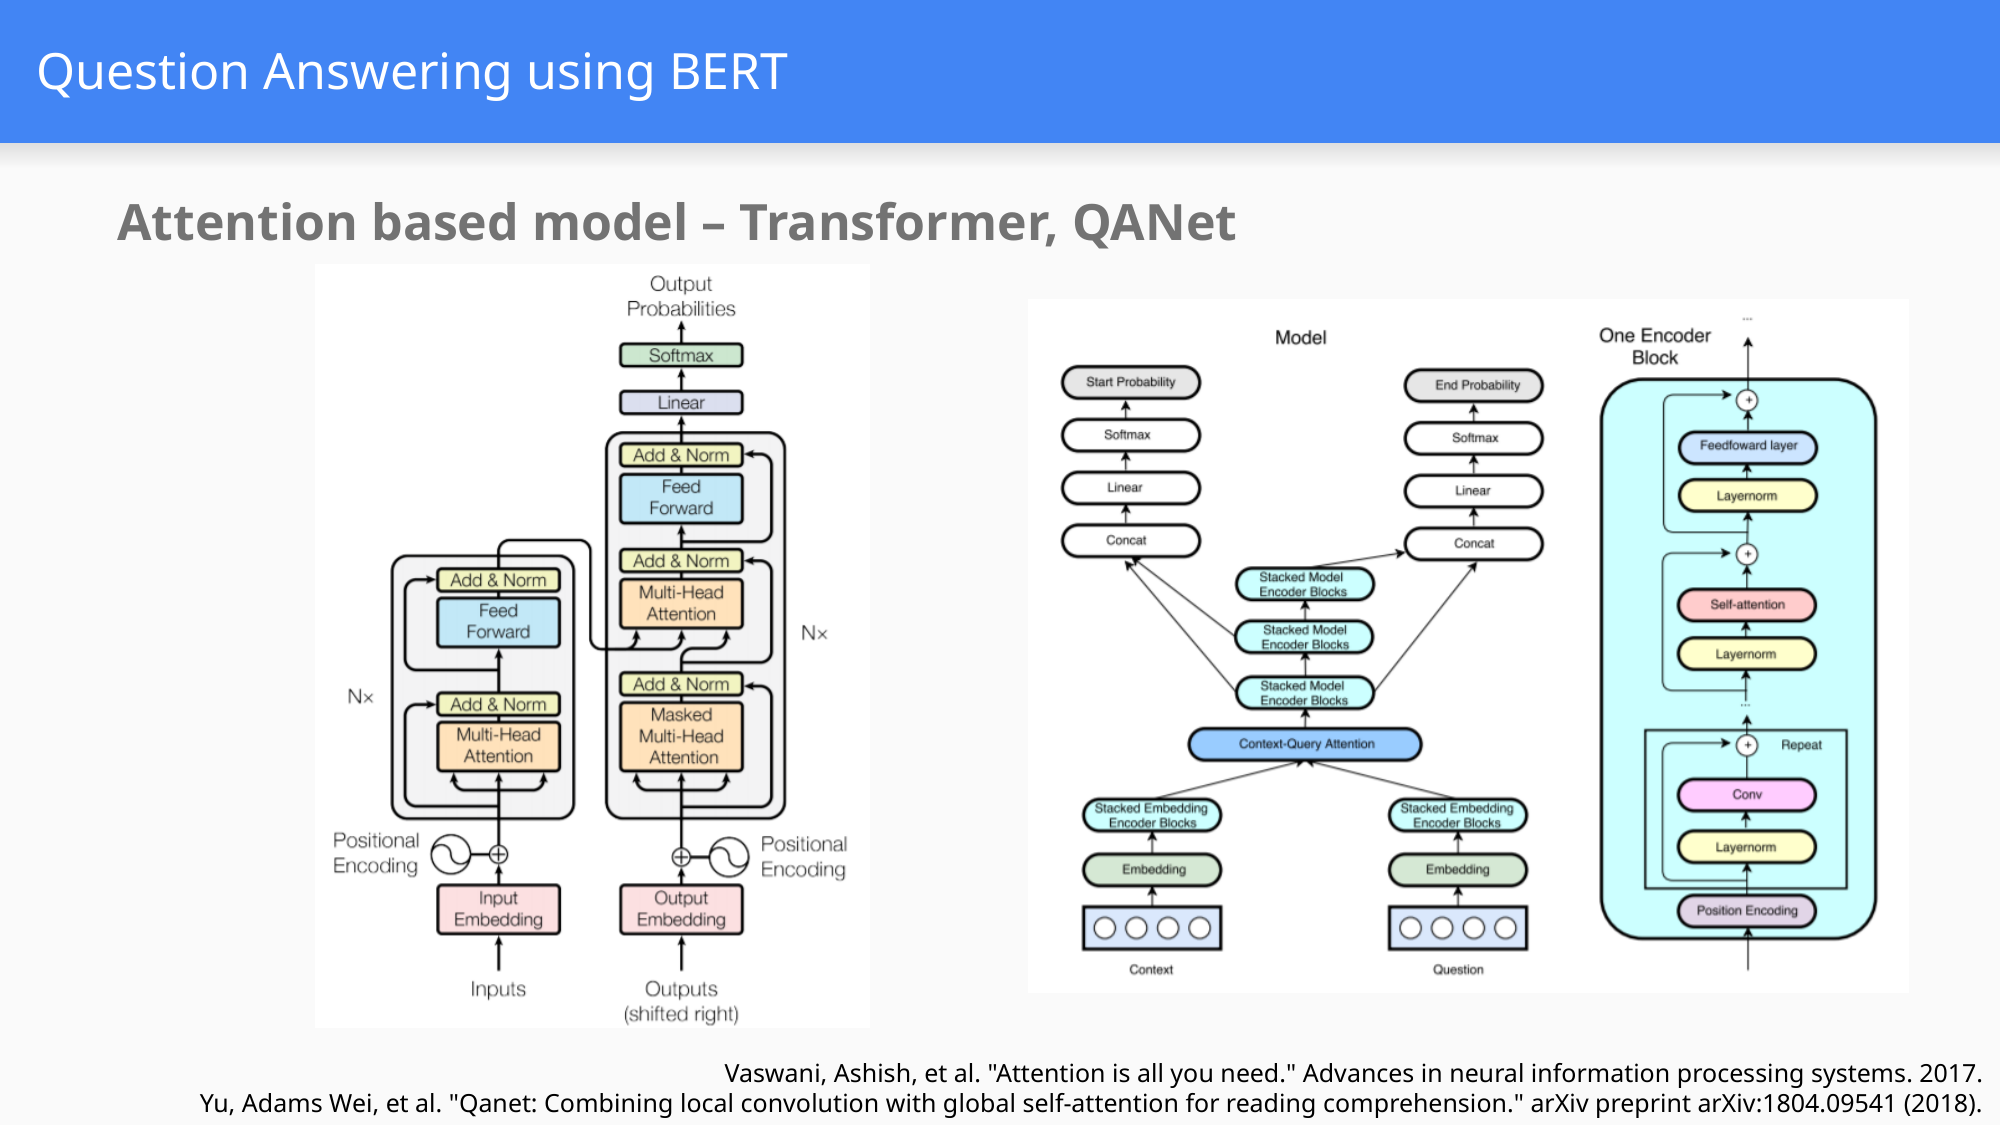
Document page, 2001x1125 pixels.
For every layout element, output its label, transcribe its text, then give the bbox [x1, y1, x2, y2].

picture [1027, 299, 1909, 993]
text_box Vaswani, Ashish, et al. "Attention is all you need." Advances in neural information processing systems. 2017. Yu, Adams Wei, et al. "Qanet: Combining local convolution with global self-attention for reading comprehension." arXiv preprint arXiv:1804.09541 (2018). [0, 1049, 2000, 1125]
list Attention based model – Transformer, QANet [83, 166, 1868, 265]
picture [315, 263, 870, 1029]
title Question Answering using BERT [21, 3, 1953, 136]
